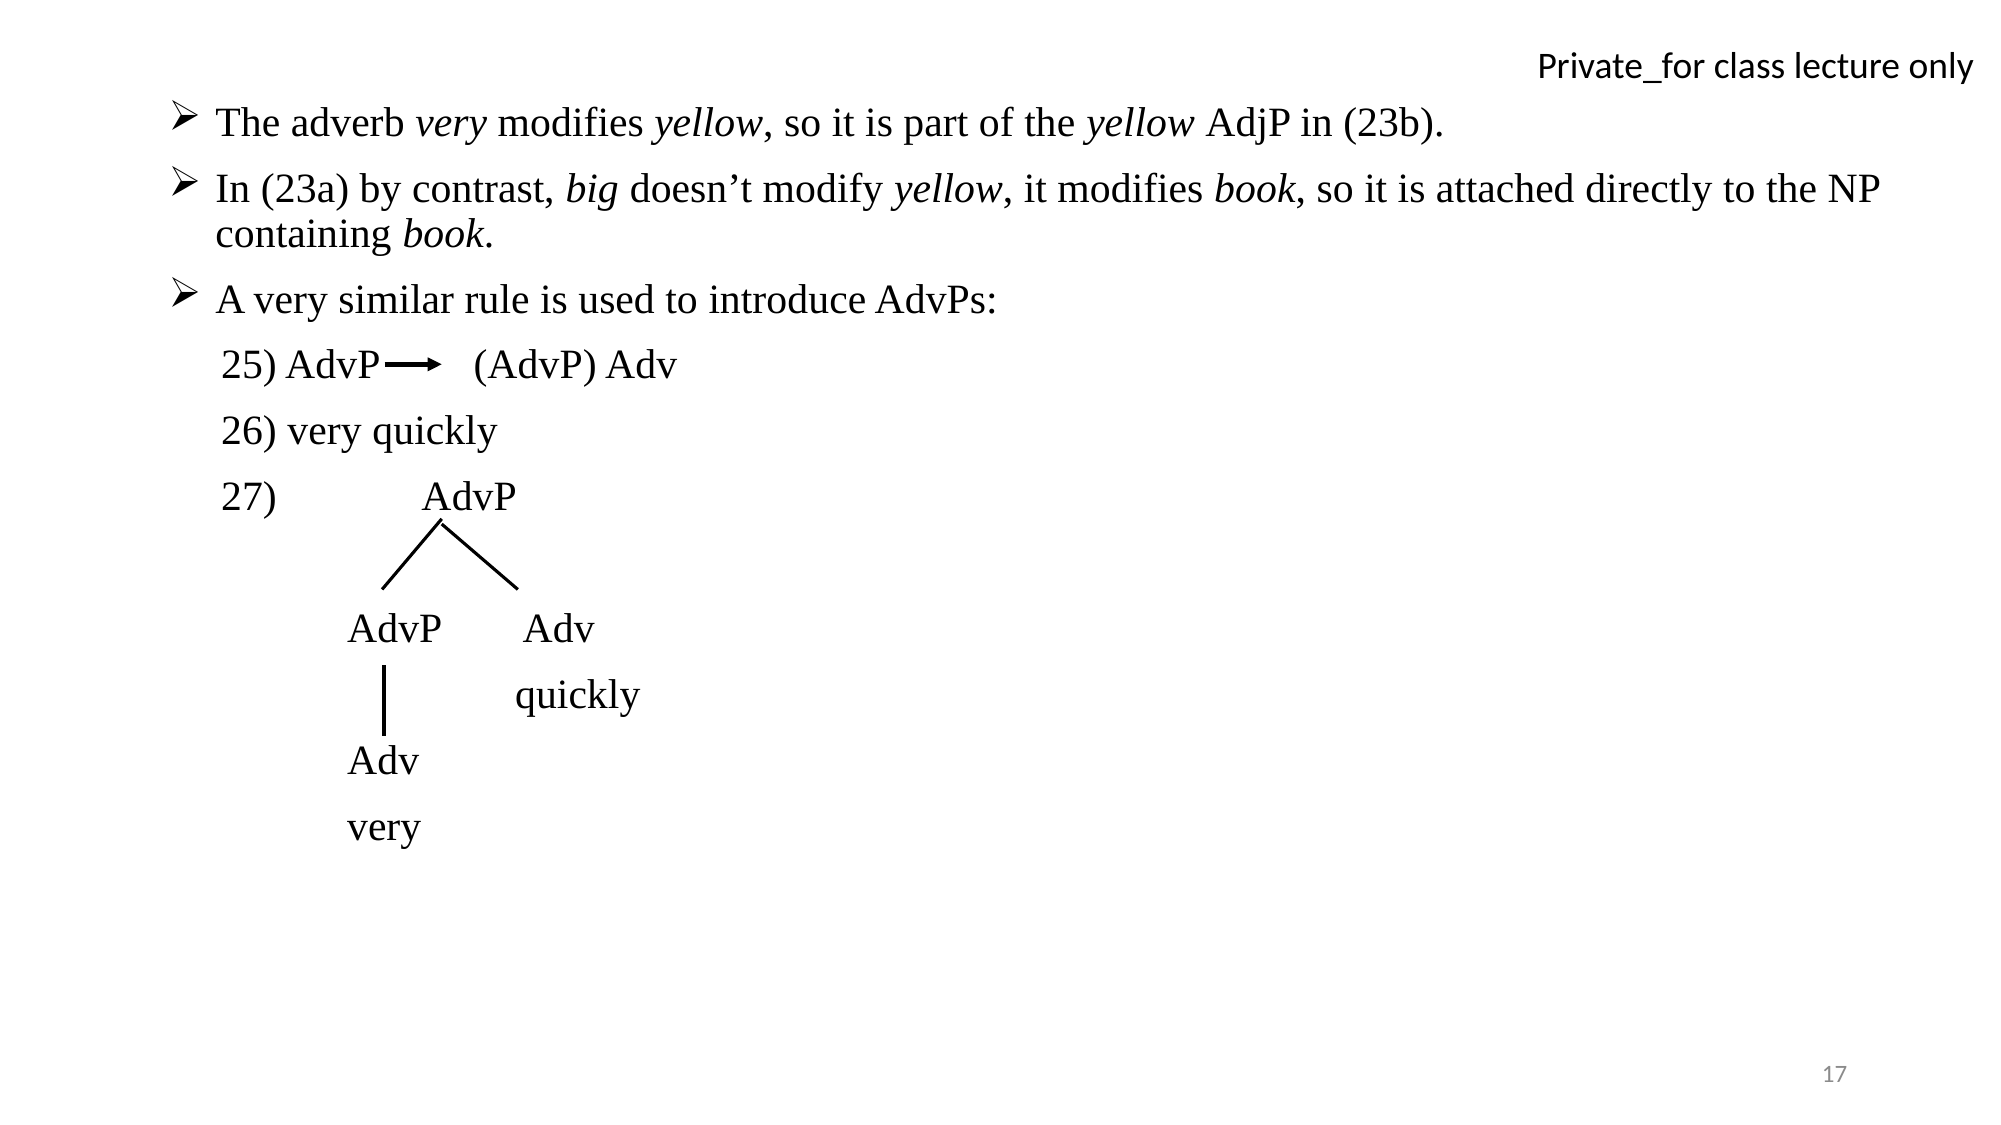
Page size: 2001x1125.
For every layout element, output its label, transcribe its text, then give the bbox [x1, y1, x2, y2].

slide_number 17 [1412, 1042, 1863, 1103]
subtitle The adverb very modifies yellow, so it is part of the yellow AdjP in (23b). In (23a) by contrast, big doesn’t modify yellow, it modifies book, so it is attached directly to the NP containing book. A very similar rule is used to introduce AdvPs: 25) AdvP (AdvP) Adv 26) very quickly 27) AdvP AdvP Adv quickly Adv very [153, 92, 1974, 1043]
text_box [441, 523, 518, 590]
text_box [382, 518, 442, 590]
